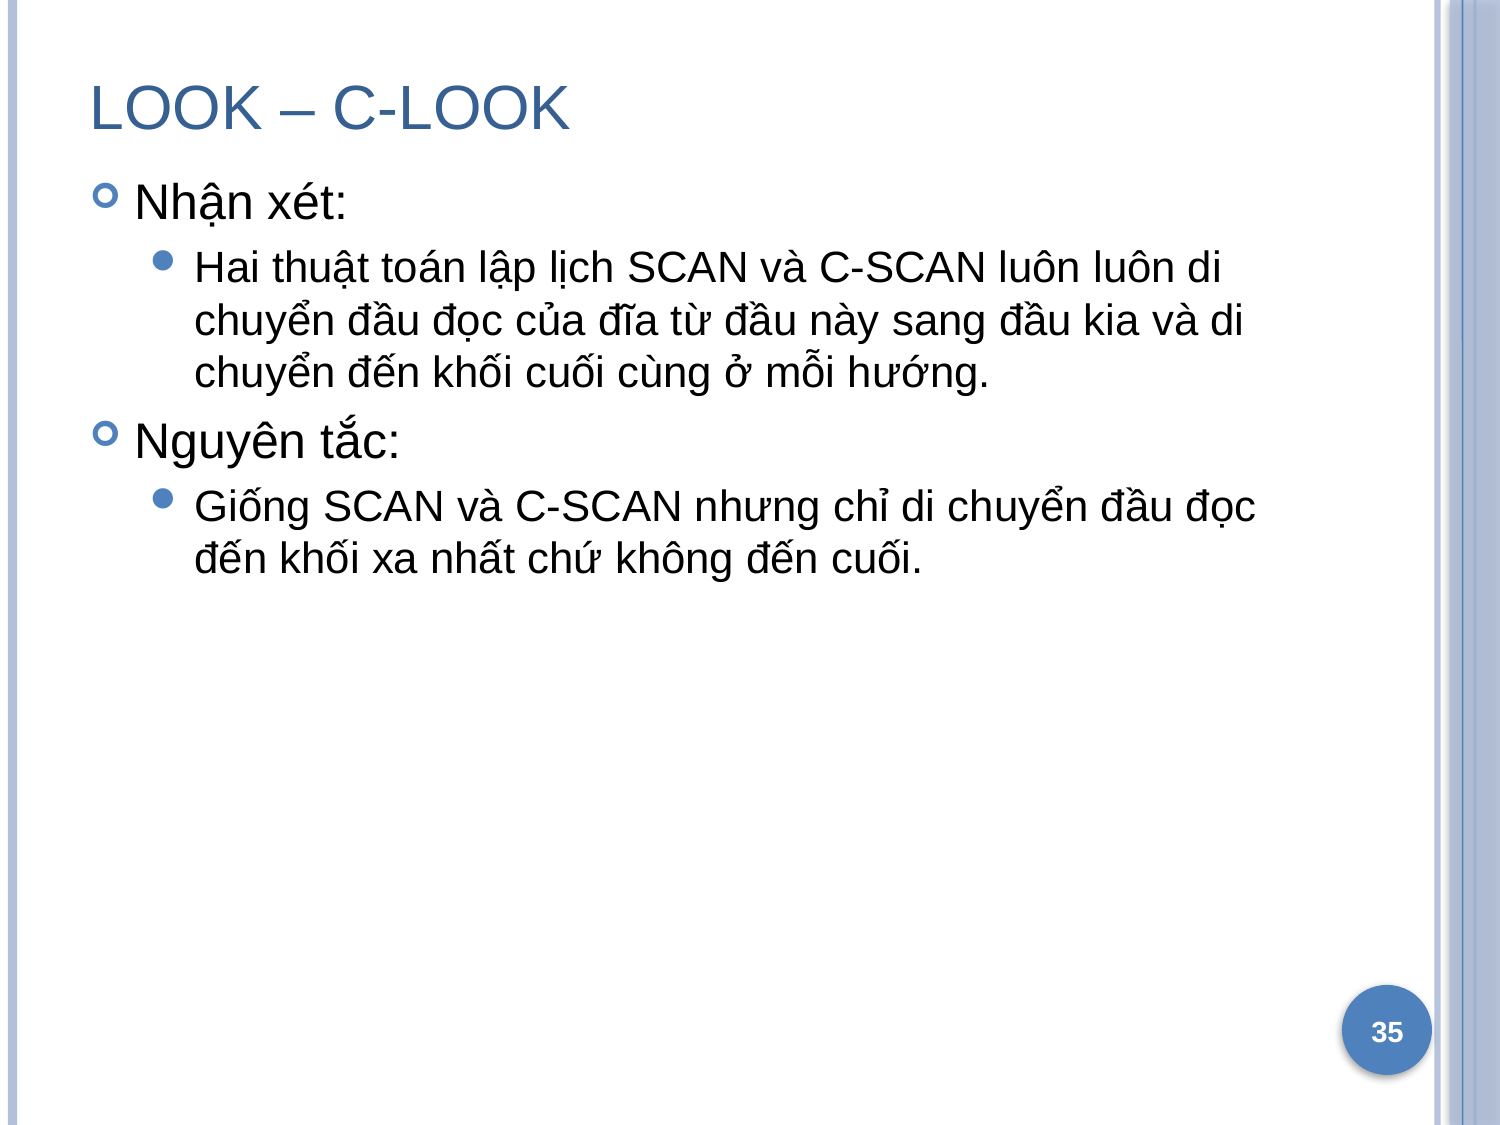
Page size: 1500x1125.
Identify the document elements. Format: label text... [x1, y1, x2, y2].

slide_number 35 [1337, 988, 1438, 1074]
title LOOK – C-LOOK [75, 45, 1338, 150]
list Nhận xét: Hai thuật toán lập lịch SCAN và C-SCAN luôn luôn di chuyển đầu đọc của đĩa từ đầu này sang đầu kia và di chuyển đến khối cuối cùng ở mỗi hướng. Nguyên tắc: Giống SCAN và C-SCAN nhưng chỉ di chuyển đầu đọc đến khối xa nhất chứ không đến cuối. [75, 162, 1338, 1062]
